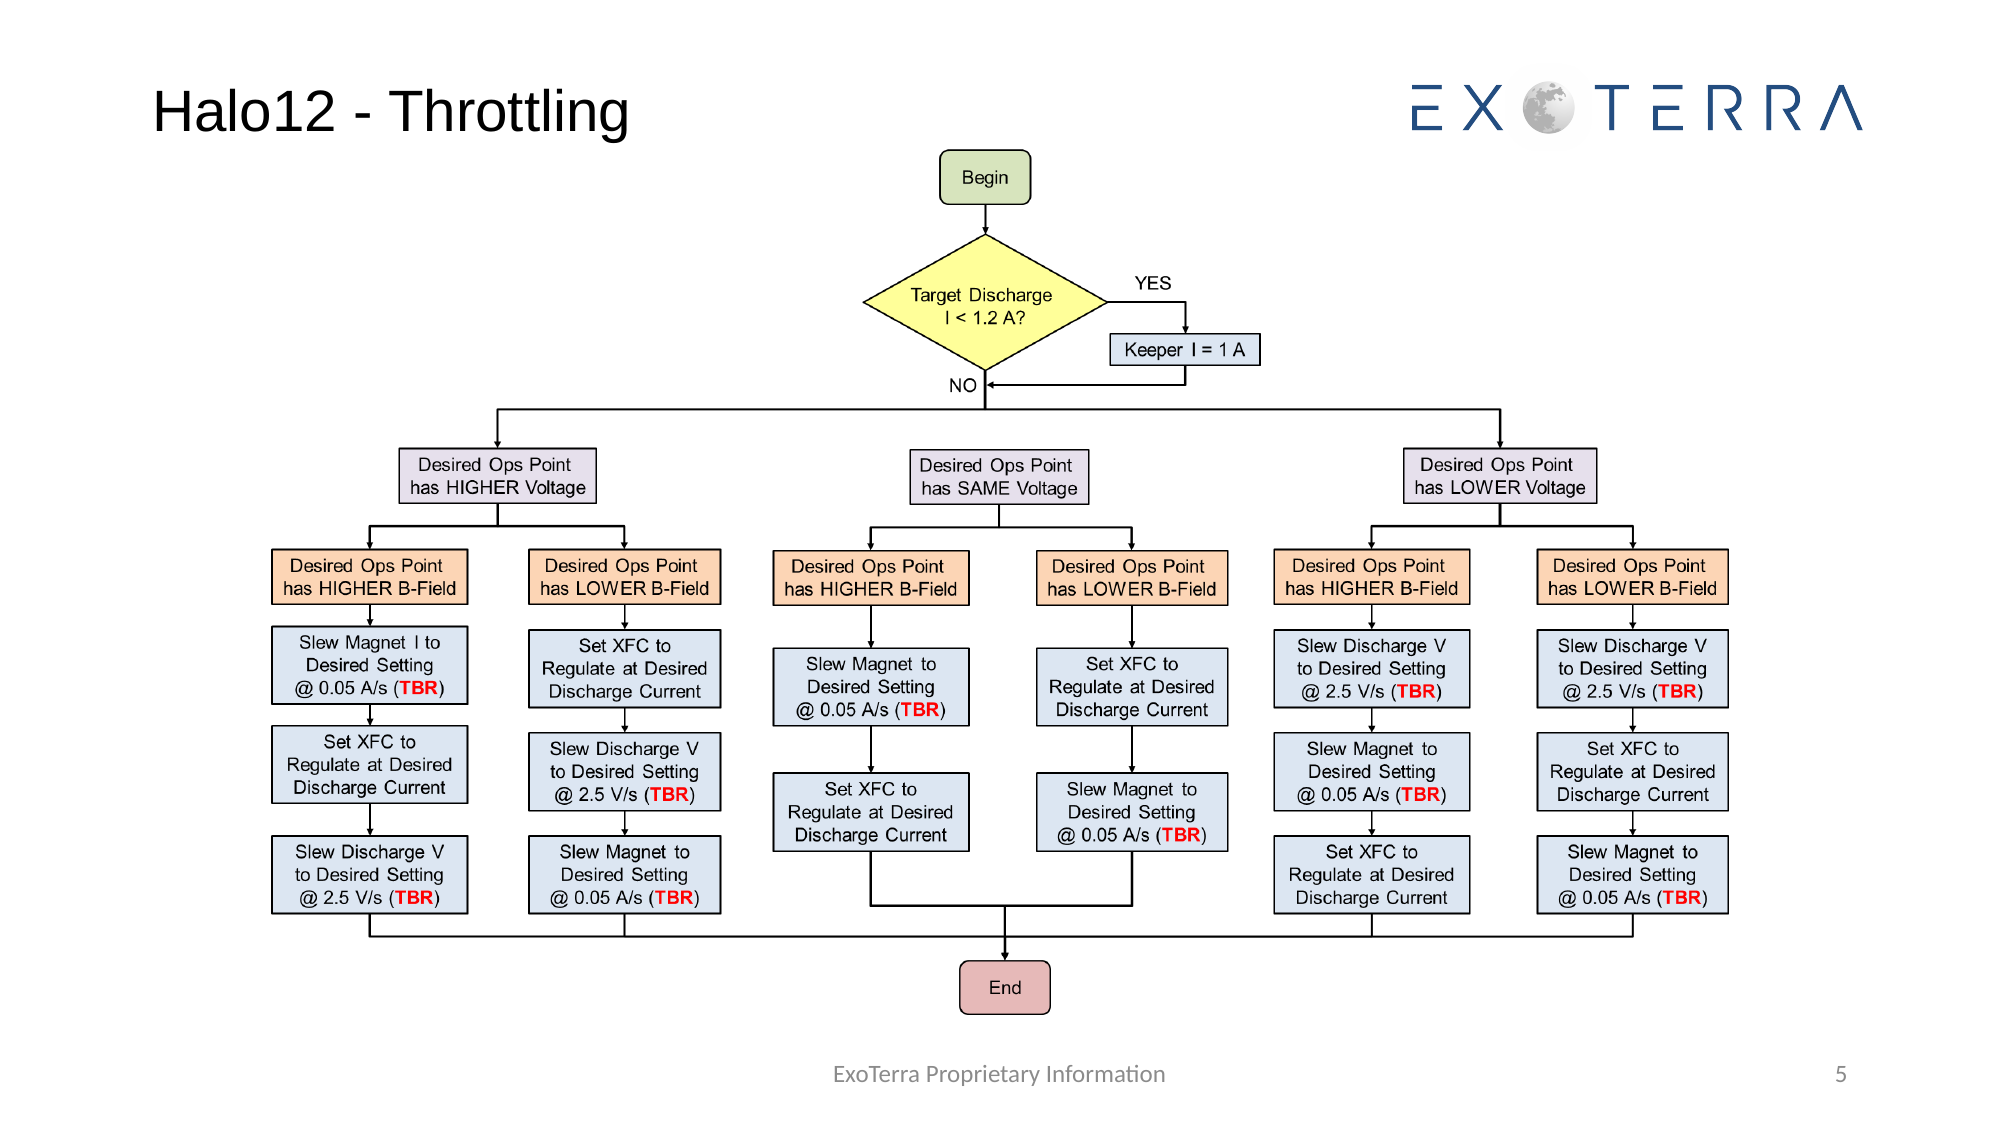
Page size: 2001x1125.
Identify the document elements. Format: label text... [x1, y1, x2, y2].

footer ExoTerra Proprietary Information [324, 1042, 1675, 1103]
title Halo12 - Throttling [137, 75, 1375, 150]
slide_number 5 [1712, 1042, 1863, 1103]
picture [271, 62, 1863, 1015]
